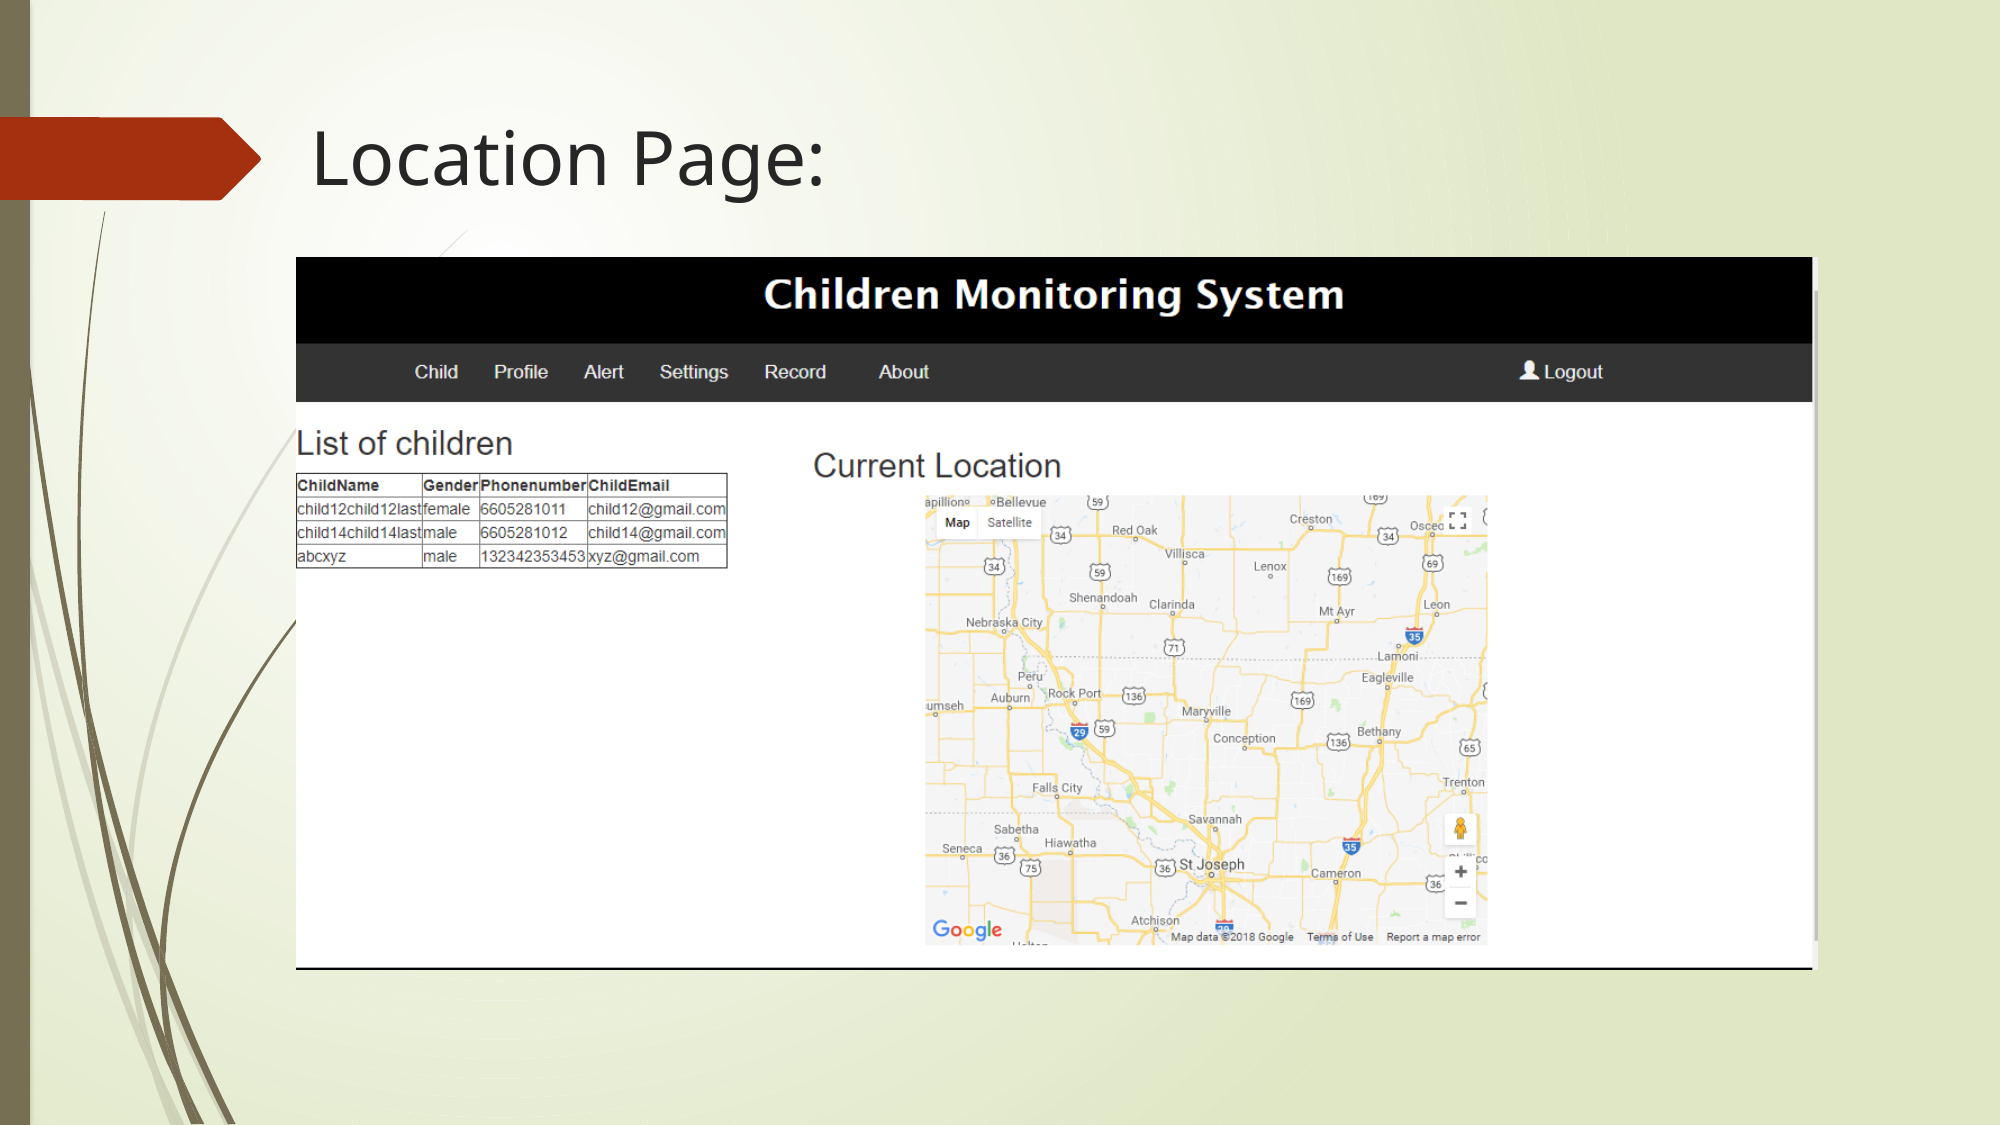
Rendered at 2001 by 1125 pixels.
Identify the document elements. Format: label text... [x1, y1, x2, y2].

title Location Page: [295, 102, 1888, 234]
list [296, 257, 1818, 971]
